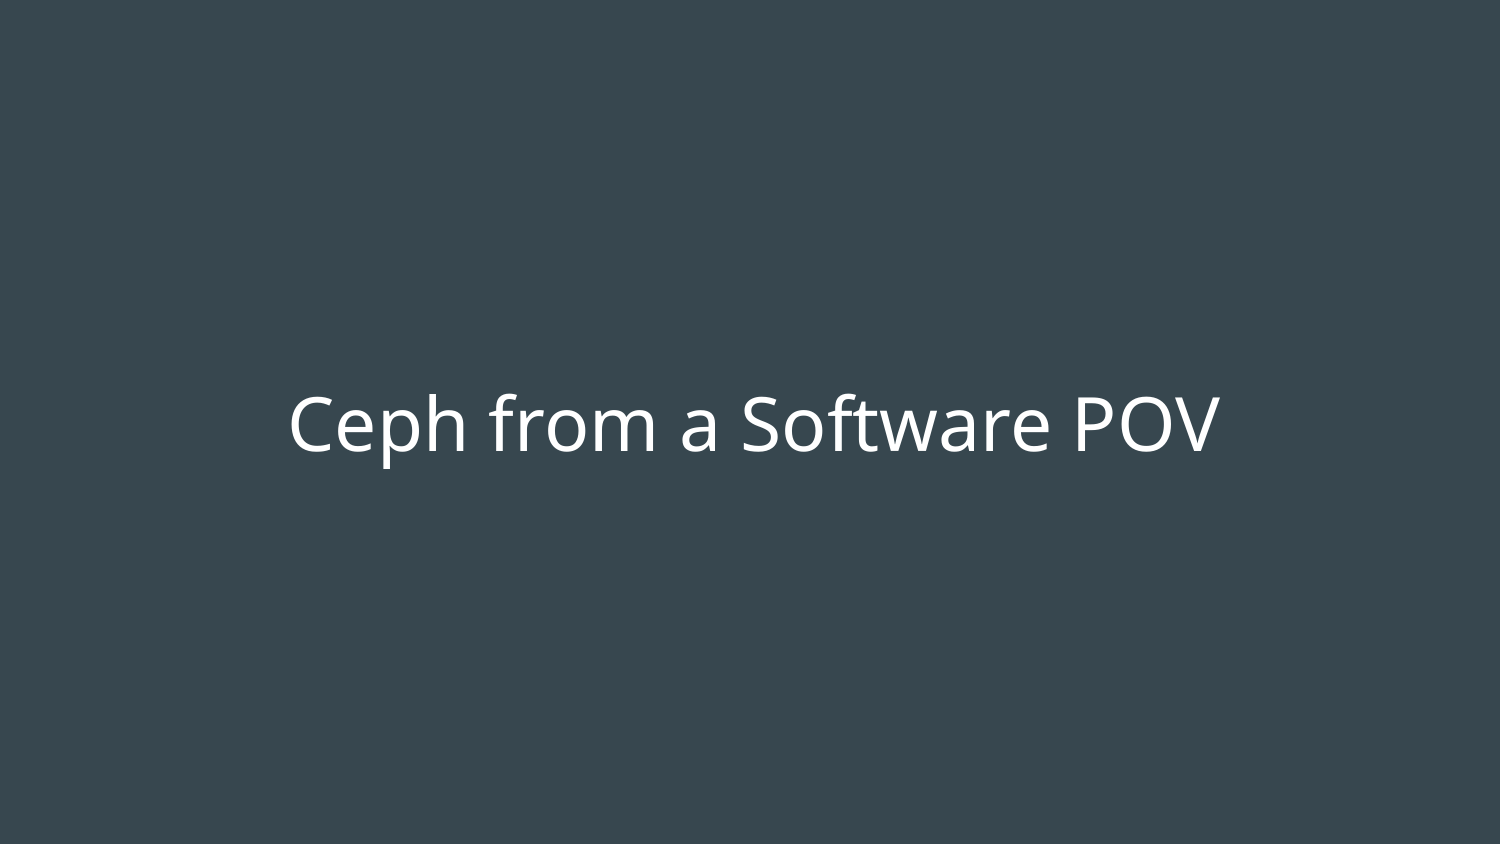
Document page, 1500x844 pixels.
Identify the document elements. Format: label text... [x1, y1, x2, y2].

title Ceph from a Software POV [110, 351, 1399, 493]
